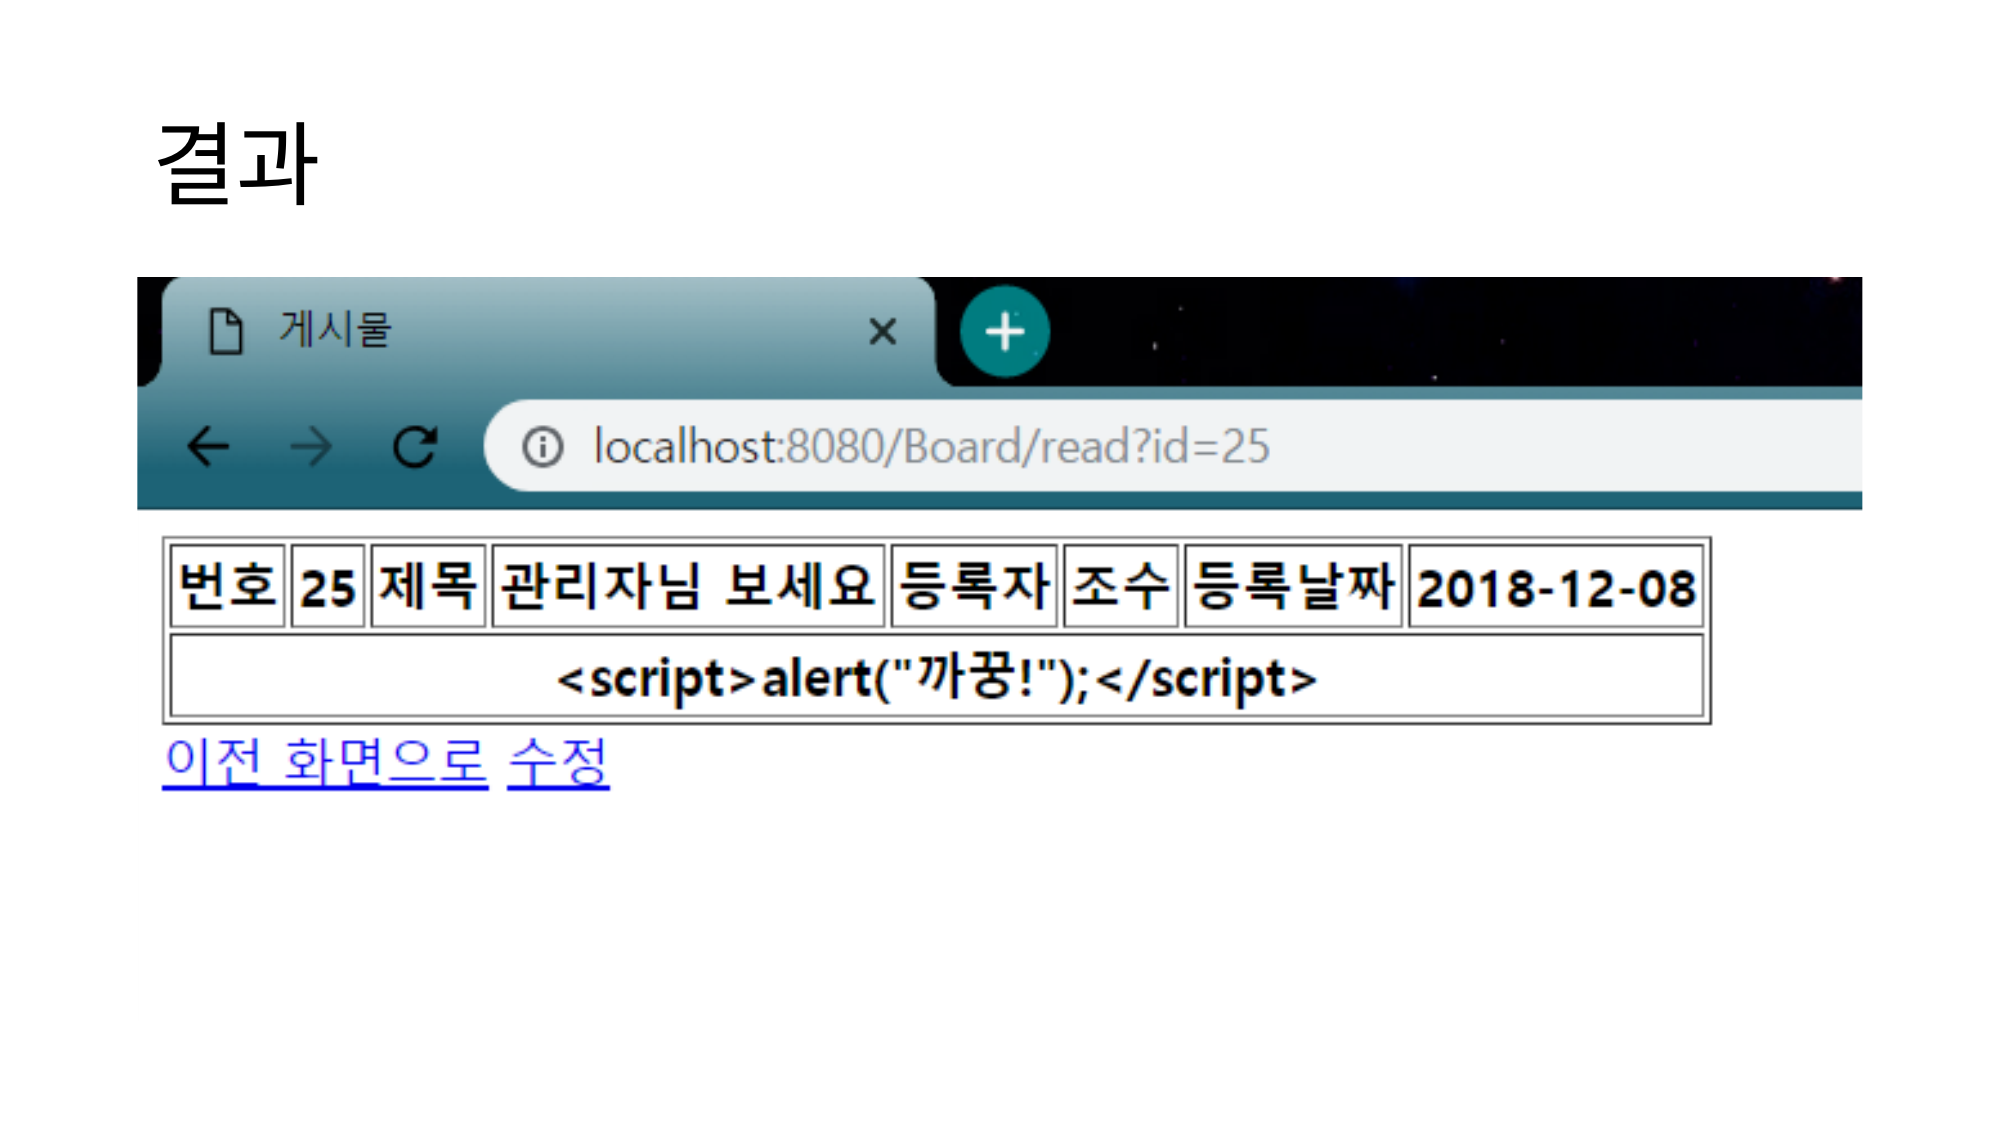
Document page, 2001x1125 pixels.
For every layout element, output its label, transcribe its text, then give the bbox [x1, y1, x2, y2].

title 결과 [137, 59, 1863, 277]
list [137, 277, 1863, 1021]
